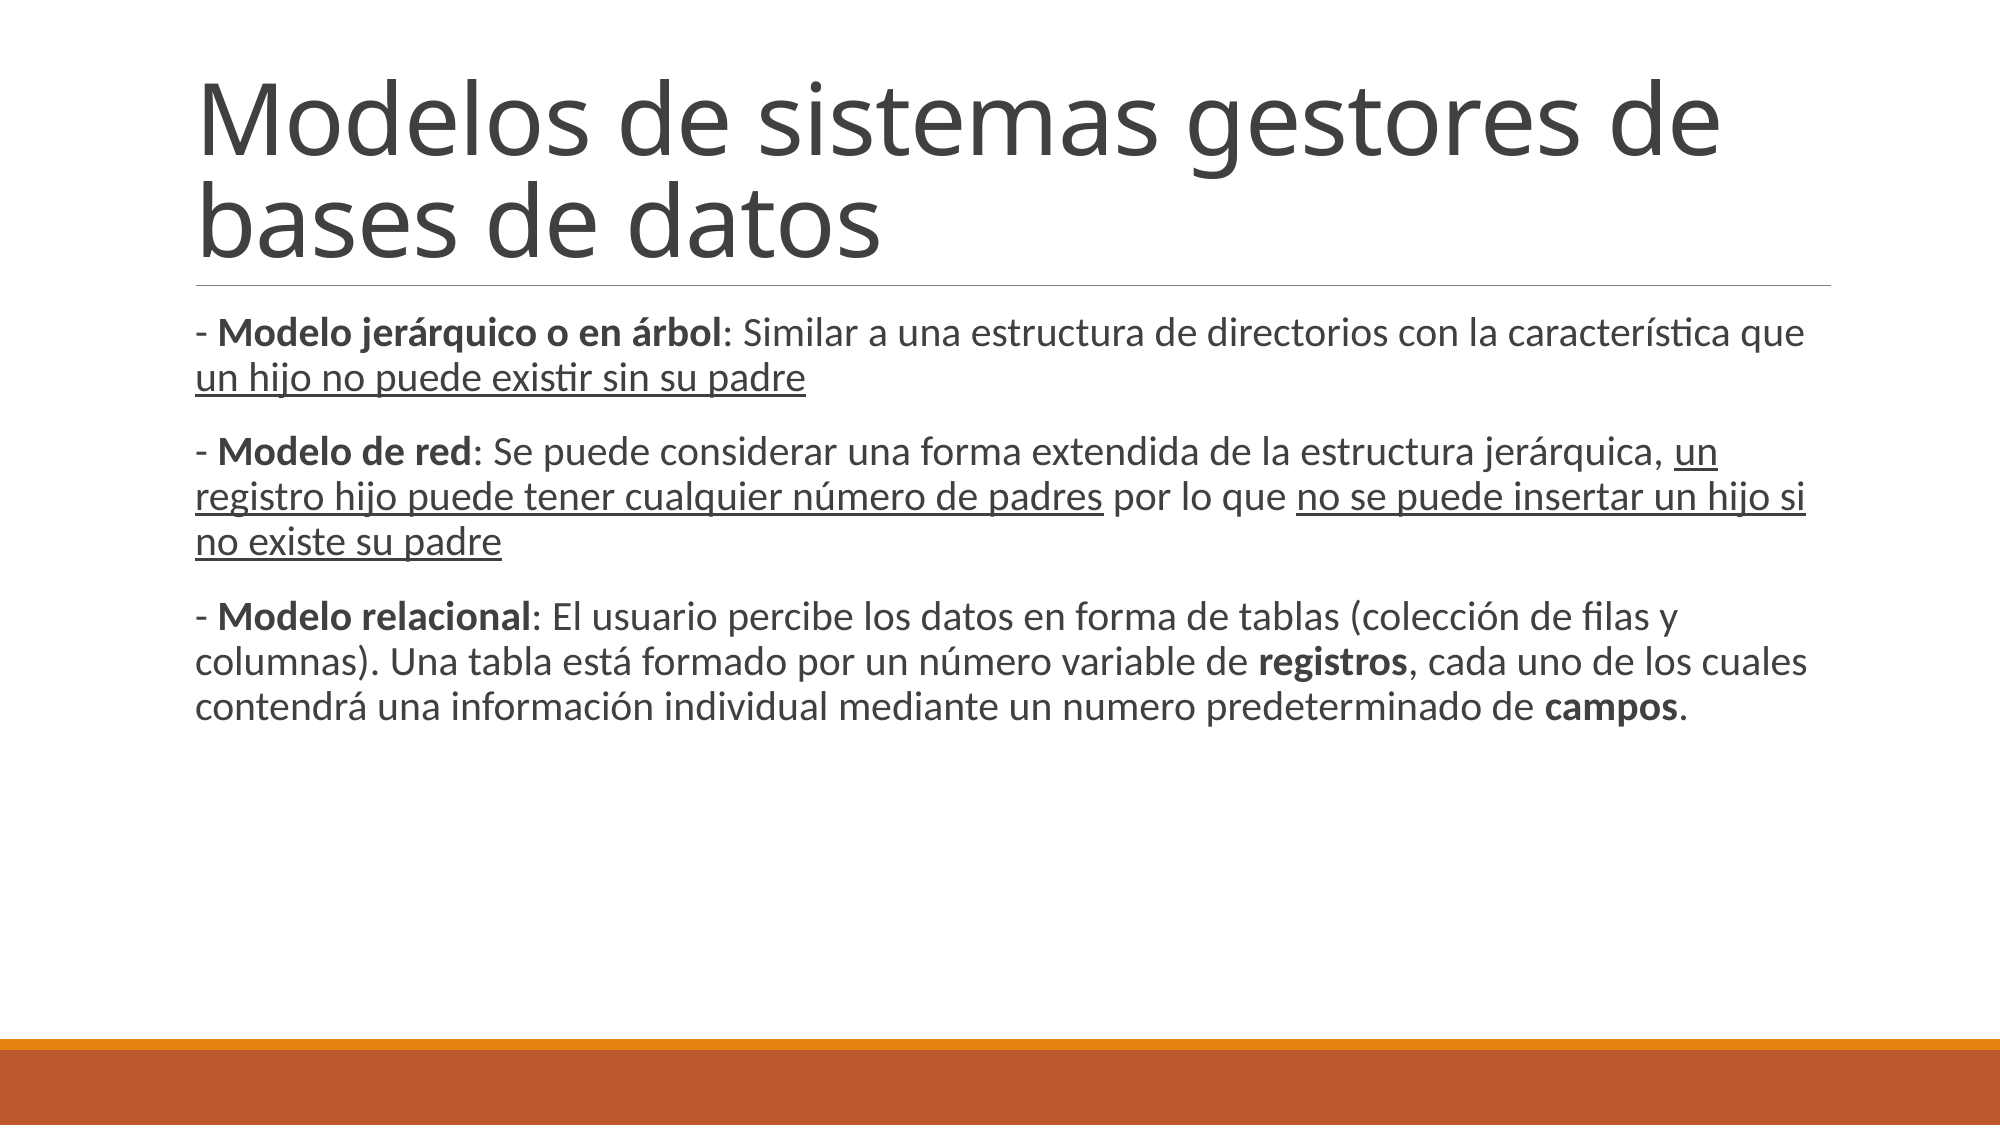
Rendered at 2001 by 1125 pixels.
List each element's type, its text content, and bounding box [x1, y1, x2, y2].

title Modelos de sistemas gestores de bases de datos [180, 47, 1830, 285]
list - Modelo jerárquico o en árbol: Similar a una estructura de directorios con la característica que un hijo no puede existir sin su padre - Modelo de red: Se puede considerar una forma extendida de la estructura jerárquica, un registro hijo puede tener cualquier número de padres por lo que no se puede insertar un hijo si no existe su padre - Modelo relacional: El usuario percibe los datos en forma de tablas (colección de filas y columnas). Una tabla está formado por un número variable de registros, cada uno de los cuales contendrá una información individual mediante un numero predeterminado de campos. [180, 302, 1830, 963]
